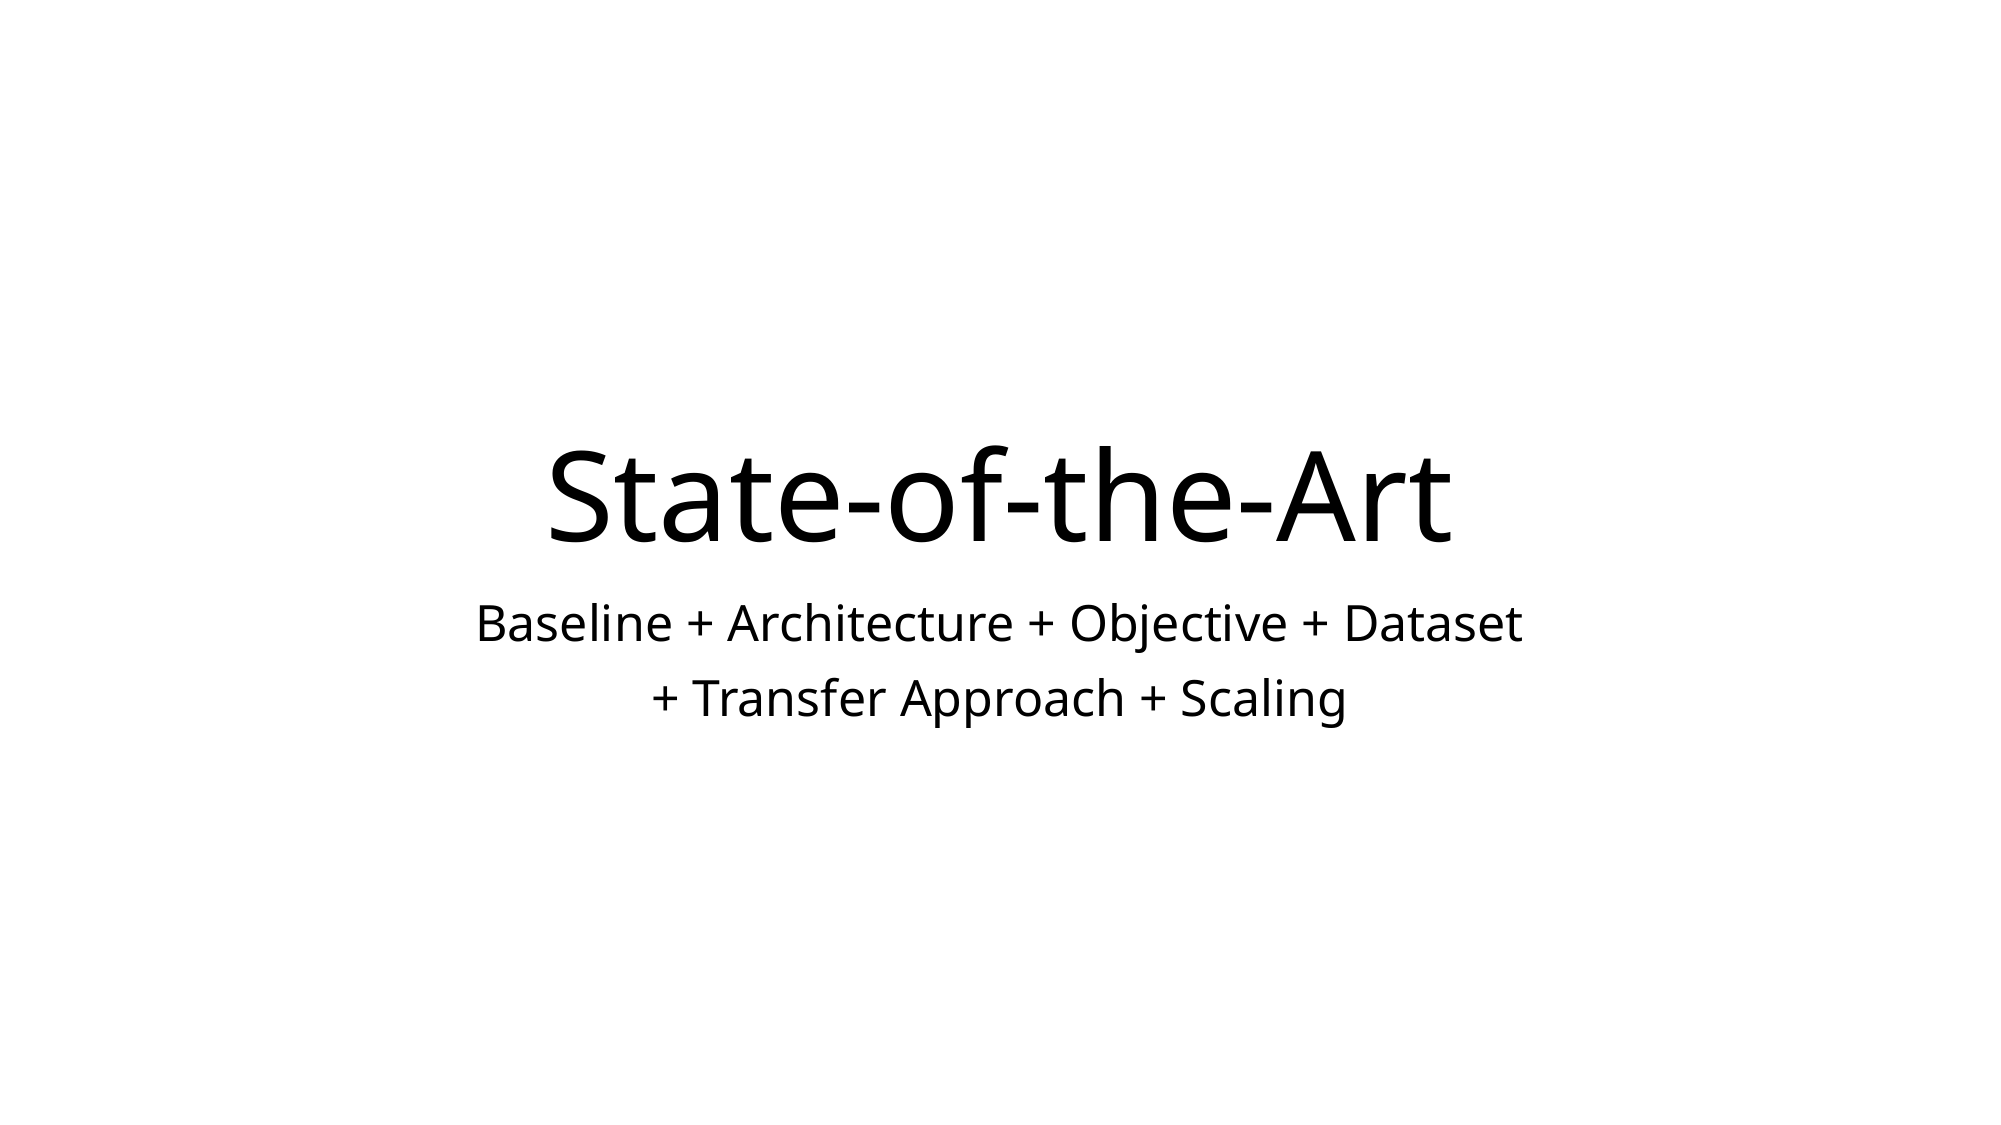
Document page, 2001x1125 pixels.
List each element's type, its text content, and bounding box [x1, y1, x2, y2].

title State-of-the-Art [249, 184, 1750, 576]
subtitle Baseline + Architecture + Objective + Dataset + Transfer Approach + Scaling [249, 590, 1750, 863]
